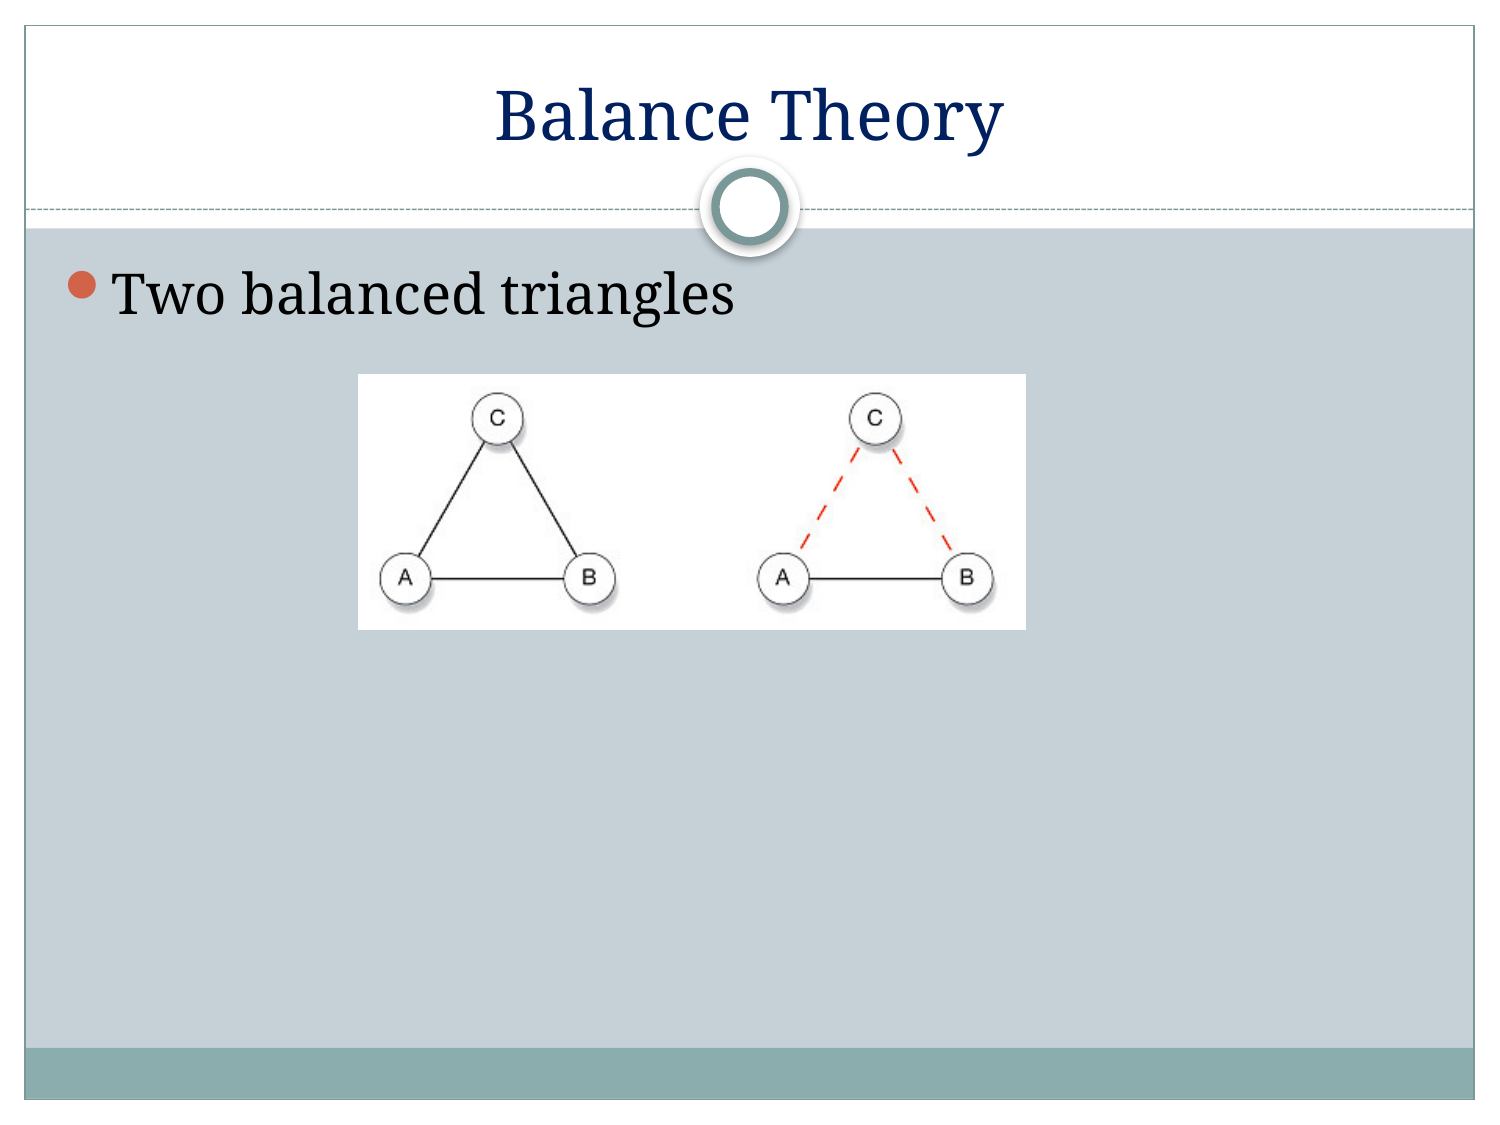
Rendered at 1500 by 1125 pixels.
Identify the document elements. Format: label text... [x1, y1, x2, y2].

list Two balanced triangles [49, 250, 1445, 1001]
picture [358, 374, 1026, 630]
title Balance Theory [49, 37, 1450, 162]
